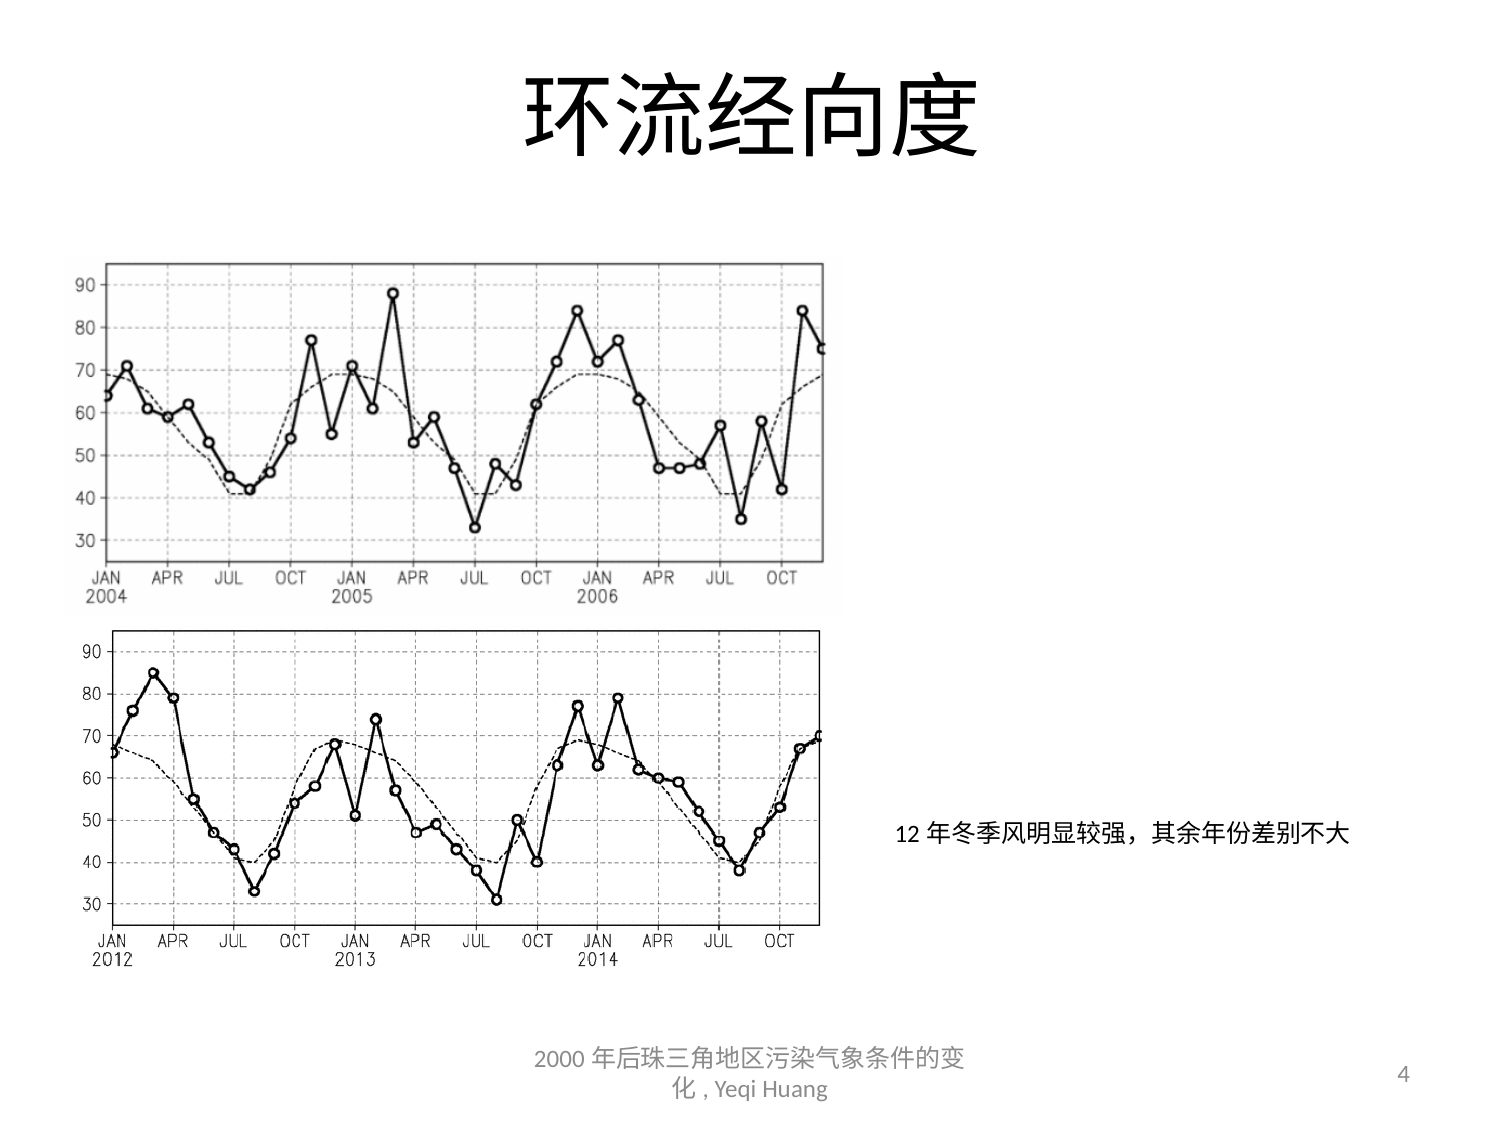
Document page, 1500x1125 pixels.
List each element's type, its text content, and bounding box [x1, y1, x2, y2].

slide_number 4 [1074, 1042, 1425, 1103]
title 环流经向度 [76, 19, 1427, 207]
picture [64, 255, 845, 976]
text_box 12年冬季风明显较强，其余年份差别不大 [879, 810, 1388, 855]
footer 2000年后珠三角地区污染气象条件的变化, Yeqi Huang [512, 1042, 988, 1103]
